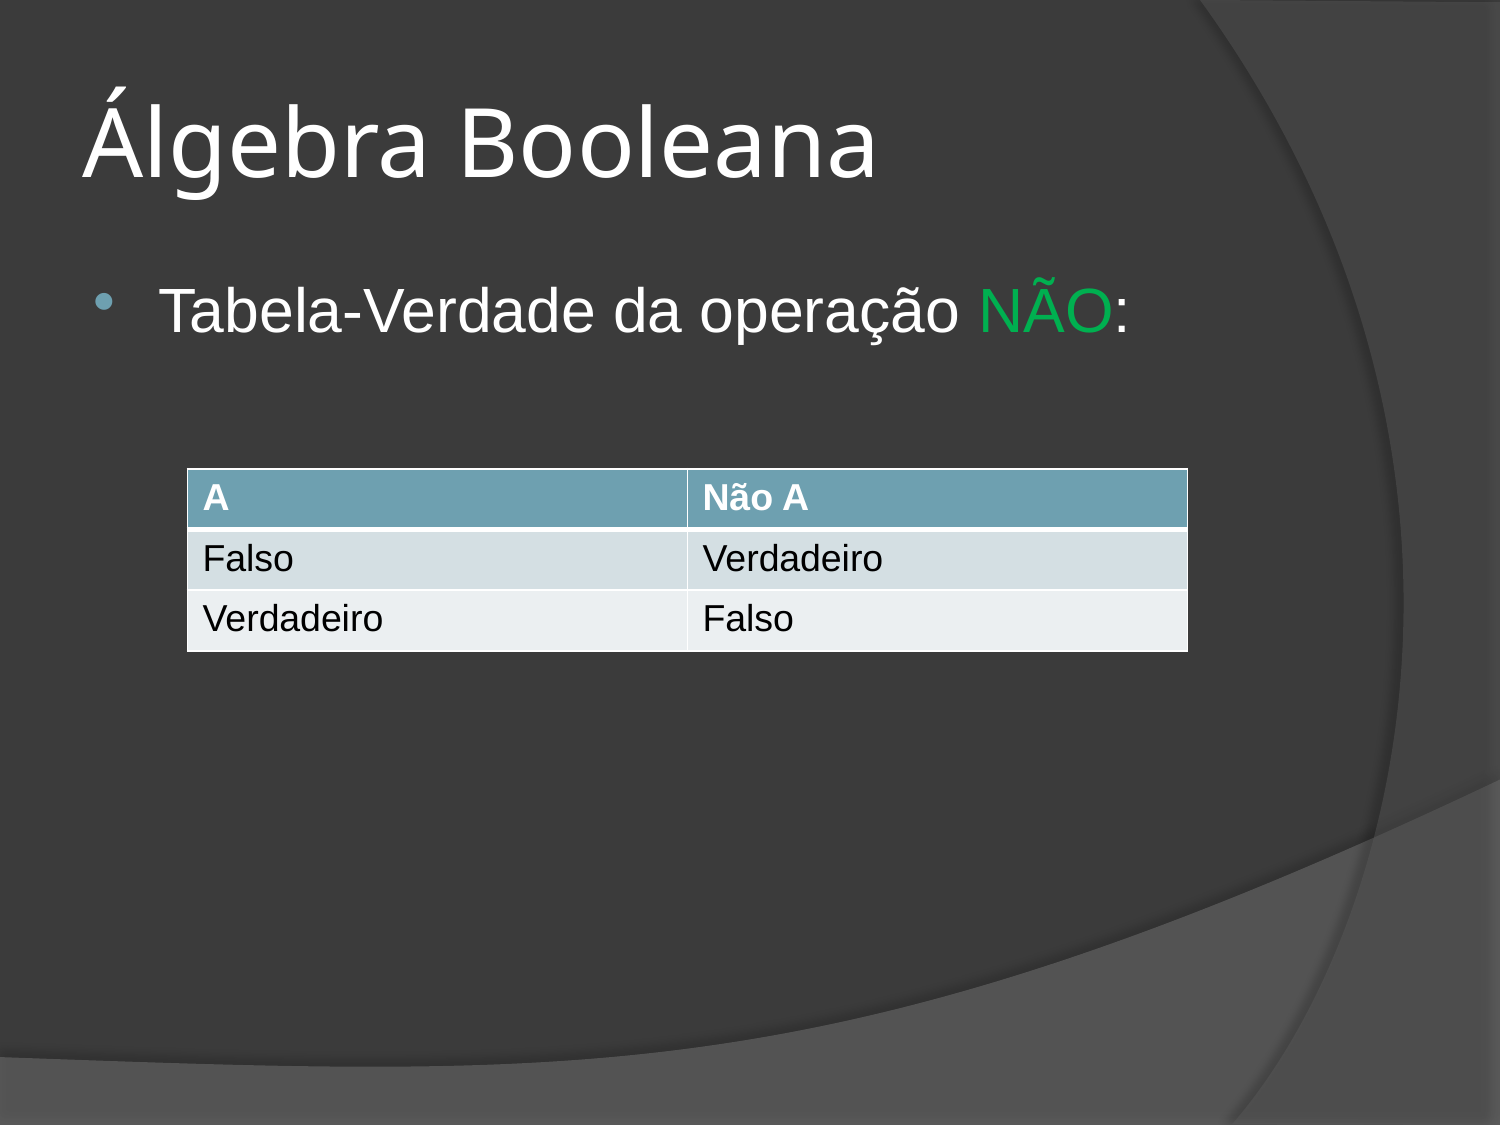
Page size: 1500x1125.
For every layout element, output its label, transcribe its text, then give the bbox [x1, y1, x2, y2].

list Tabela-Verdade da operação NÃO: [75, 262, 1300, 1005]
table_header A [188, 470, 687, 527]
table_cell Falso [688, 591, 1187, 650]
title Álgebra Booleana [75, 45, 1300, 233]
table_header Não A [688, 470, 1187, 527]
table_cell Verdadeiro [688, 532, 1187, 589]
table_cell Verdadeiro [188, 591, 687, 650]
table_cell Falso [188, 532, 687, 589]
